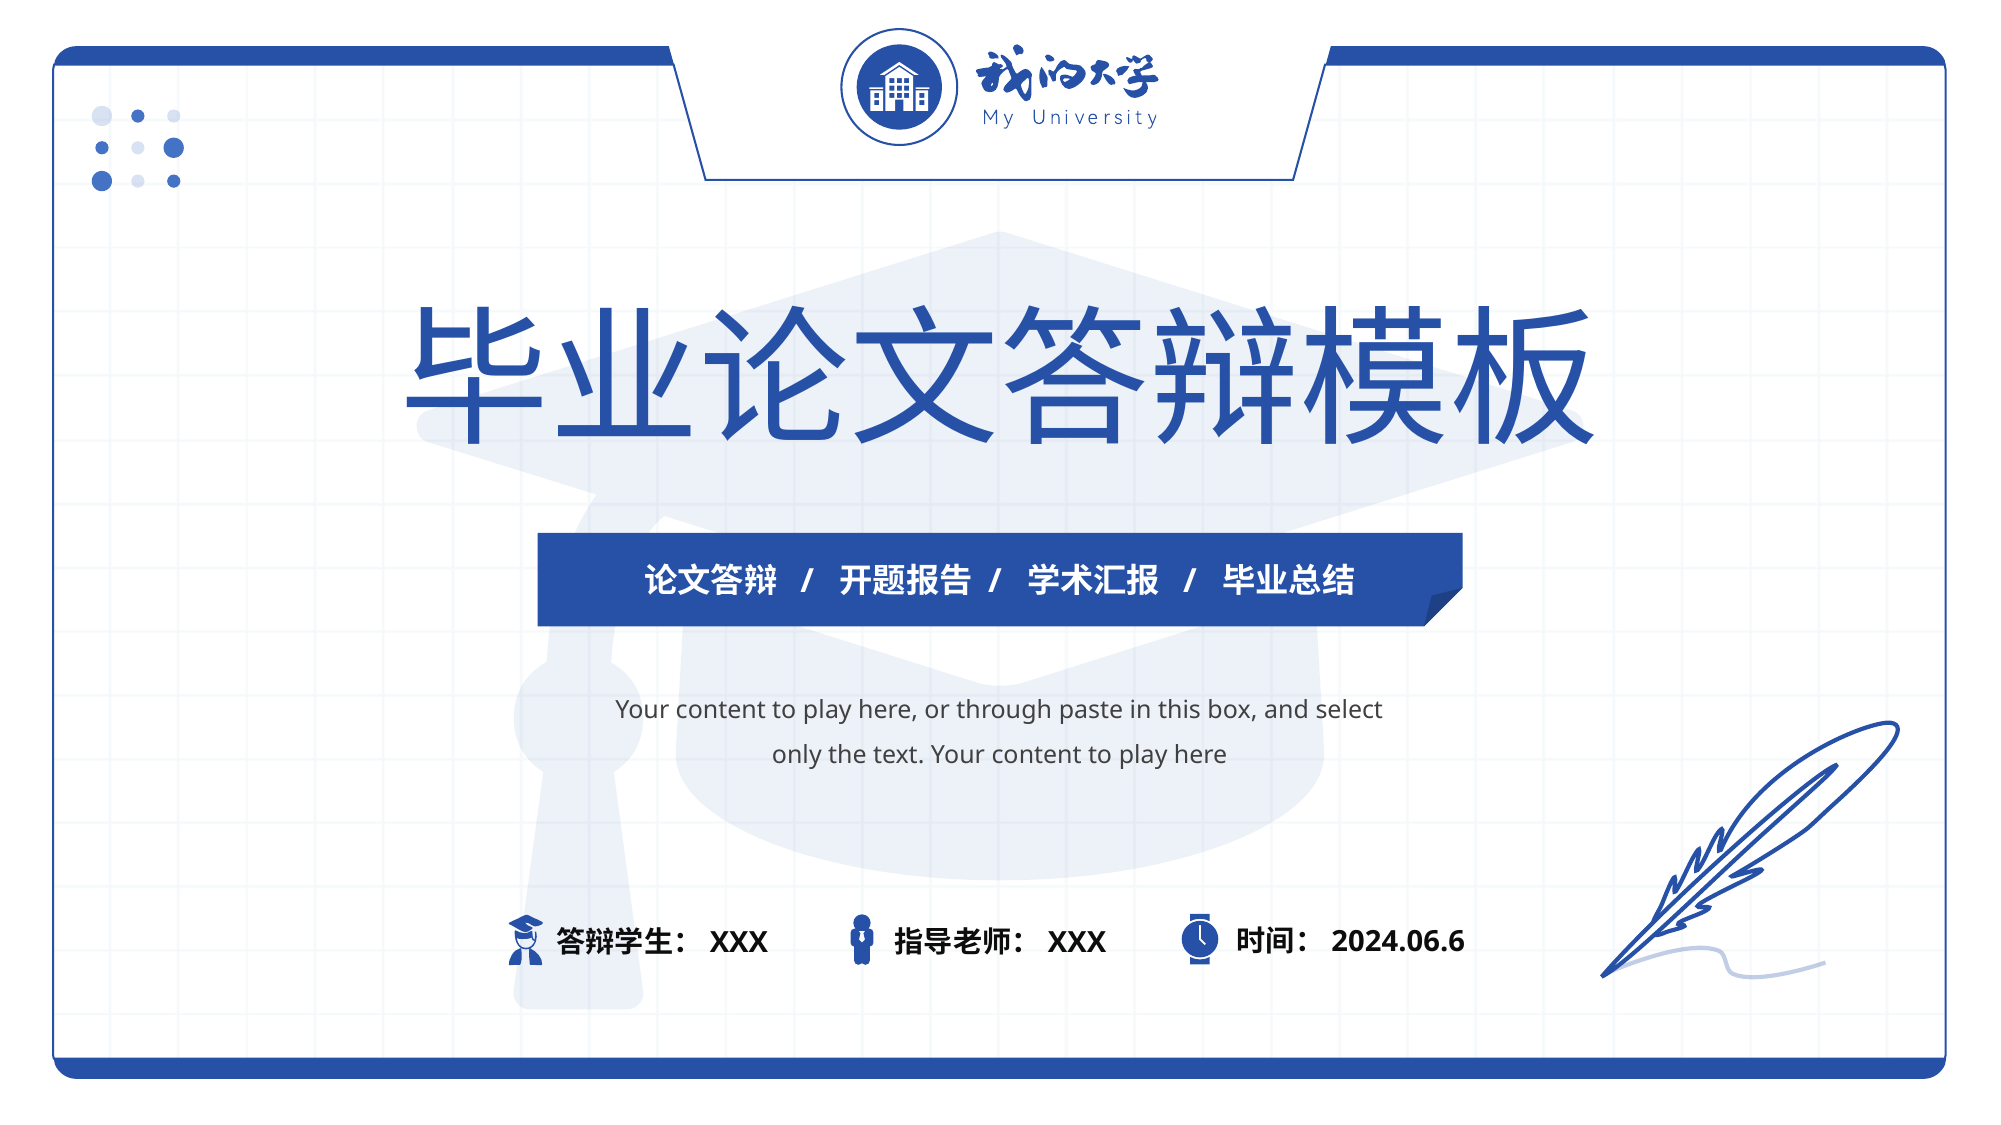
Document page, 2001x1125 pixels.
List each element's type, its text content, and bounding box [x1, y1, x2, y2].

text_box 毕业论文答辩模板 [310, 275, 1690, 470]
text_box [91, 105, 184, 192]
text_box [52, 45, 676, 66]
text_box Your content to play here, or through paste in this box, and select only the text. Your content to play here [581, 671, 1419, 776]
text_box 论文答辩 / 开题报告 / 学术汇报 / 毕业总结 [629, 551, 1371, 607]
text_box [52, 1057, 1948, 1080]
text_box [536, 531, 1466, 628]
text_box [841, 29, 1159, 145]
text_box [508, 913, 1496, 967]
picture [55, 66, 1944, 1057]
text_box [1324, 45, 1947, 66]
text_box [1601, 722, 1898, 978]
